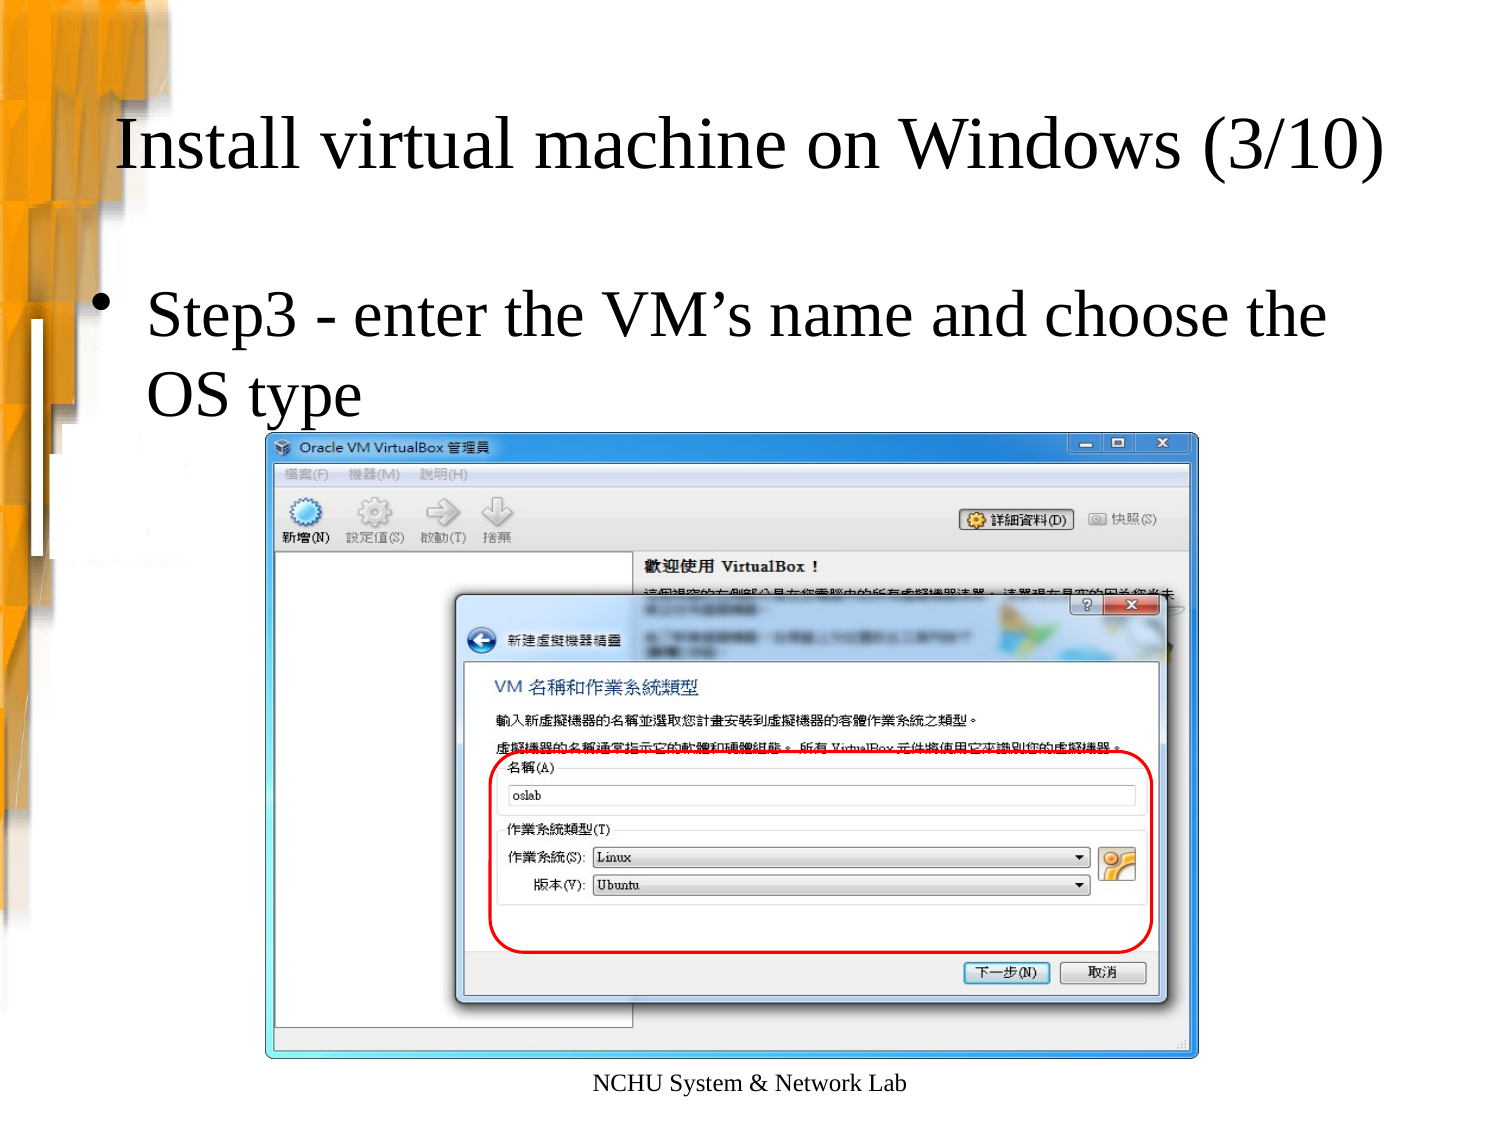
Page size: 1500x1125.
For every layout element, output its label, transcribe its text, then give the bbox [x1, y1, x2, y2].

picture [265, 432, 1200, 1059]
picture [0, 0, 195, 1012]
footer NCHU System & Network Lab [430, 1067, 1070, 1095]
list Step3 - enter the VM’s name and choose the OS type [74, 262, 1426, 1006]
title Install virtual machine on Windows (3/10) [74, 44, 1426, 233]
